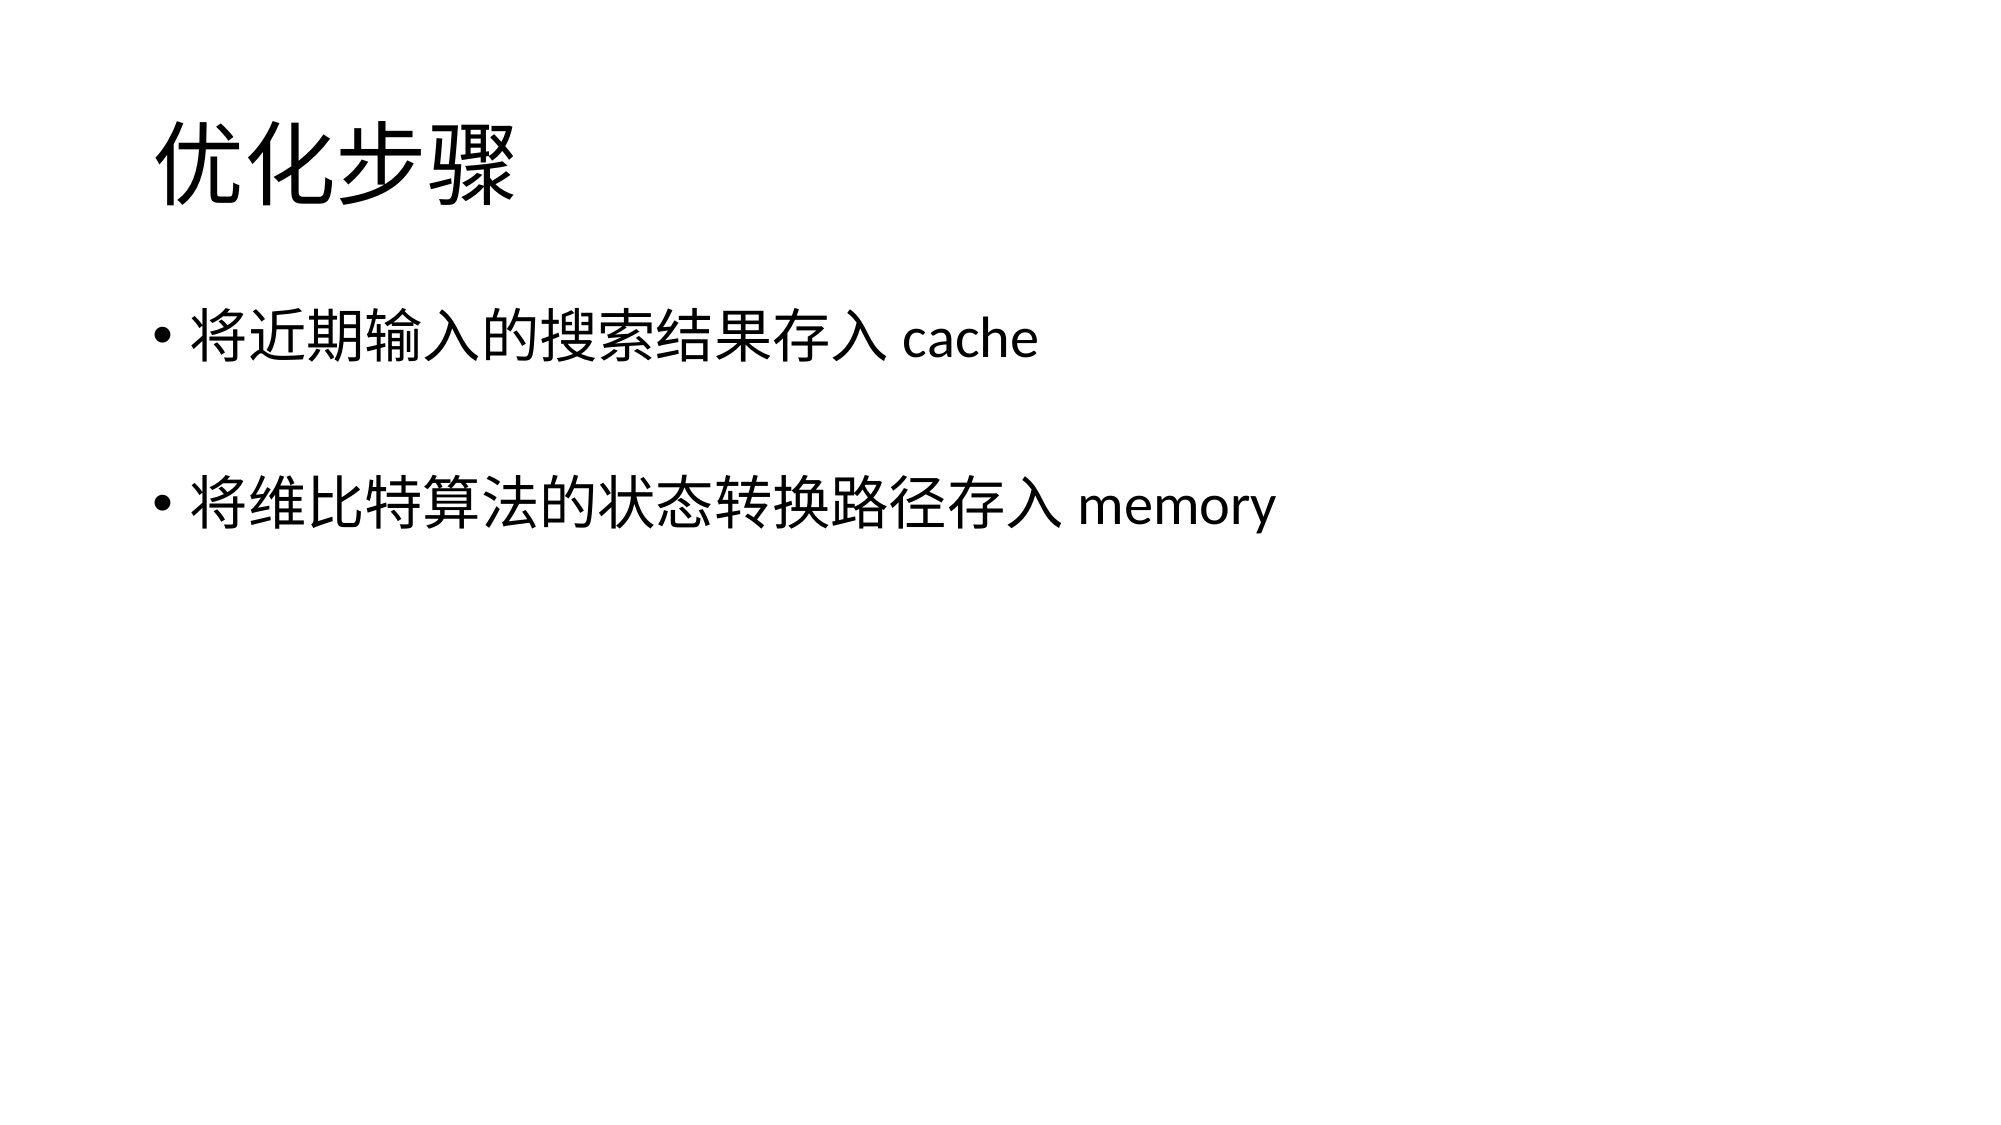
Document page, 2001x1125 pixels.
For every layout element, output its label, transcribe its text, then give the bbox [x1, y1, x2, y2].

title 优化步骤 [137, 59, 1863, 278]
list 将近期输入的搜索结果存入cache 将维比特算法的状态转换路径存入memory [137, 299, 1863, 1014]
